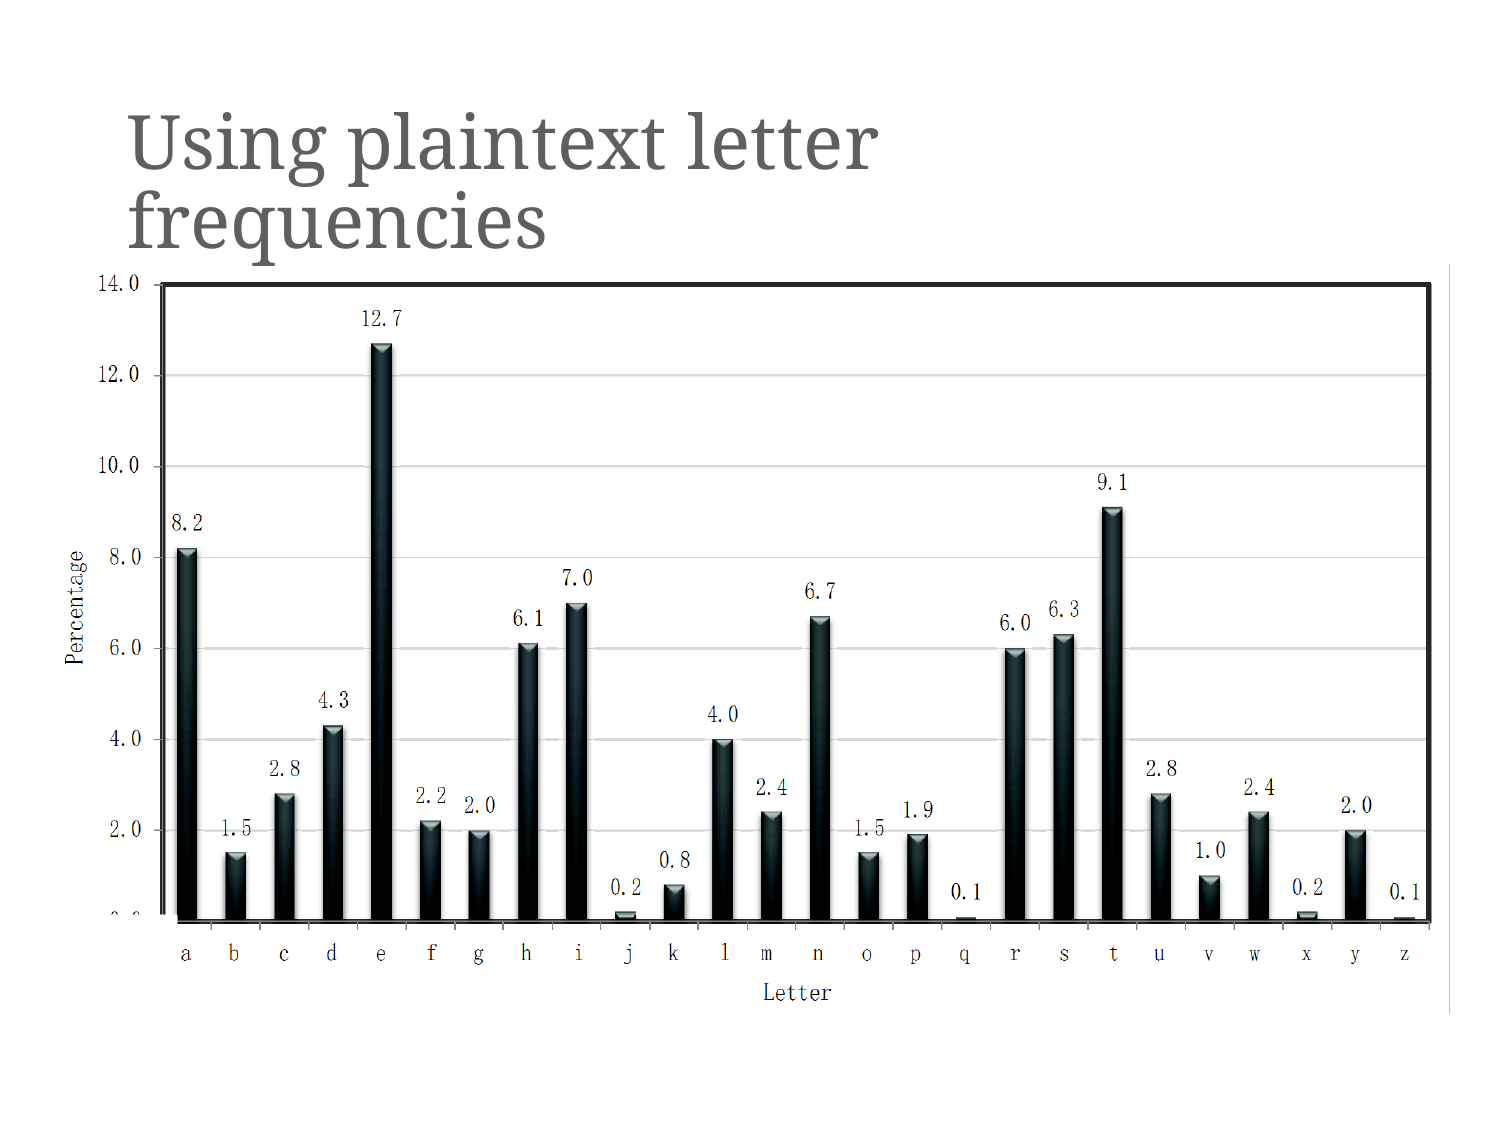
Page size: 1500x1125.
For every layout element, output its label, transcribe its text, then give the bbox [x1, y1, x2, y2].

text_box Using plaintext letter frequencies [125, 105, 1242, 185]
text_box [51, 262, 1450, 1014]
